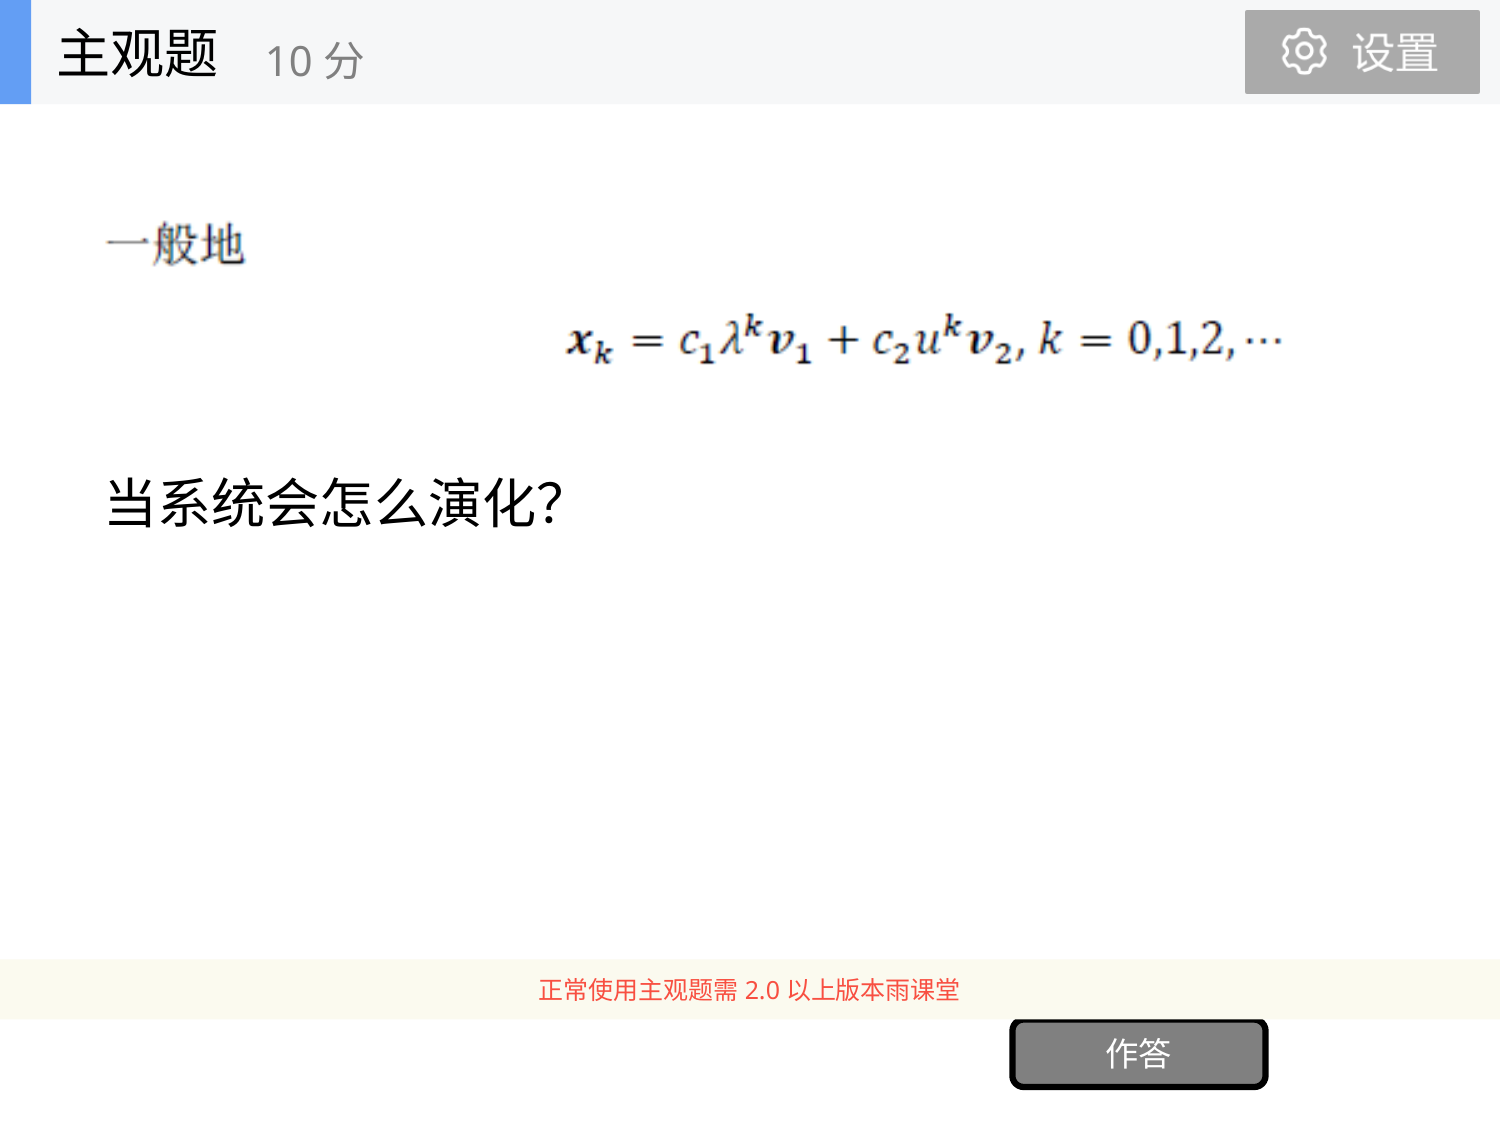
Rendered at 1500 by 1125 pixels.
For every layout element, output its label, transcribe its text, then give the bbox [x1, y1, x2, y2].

picture [1245, 10, 1480, 94]
picture [78, 210, 1500, 386]
text_box 正常使用主观题需2.0以上版本雨课堂 [0, 957, 1500, 1022]
text_box 作答 [1010, 1022, 1268, 1090]
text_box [0, 0, 1500, 105]
